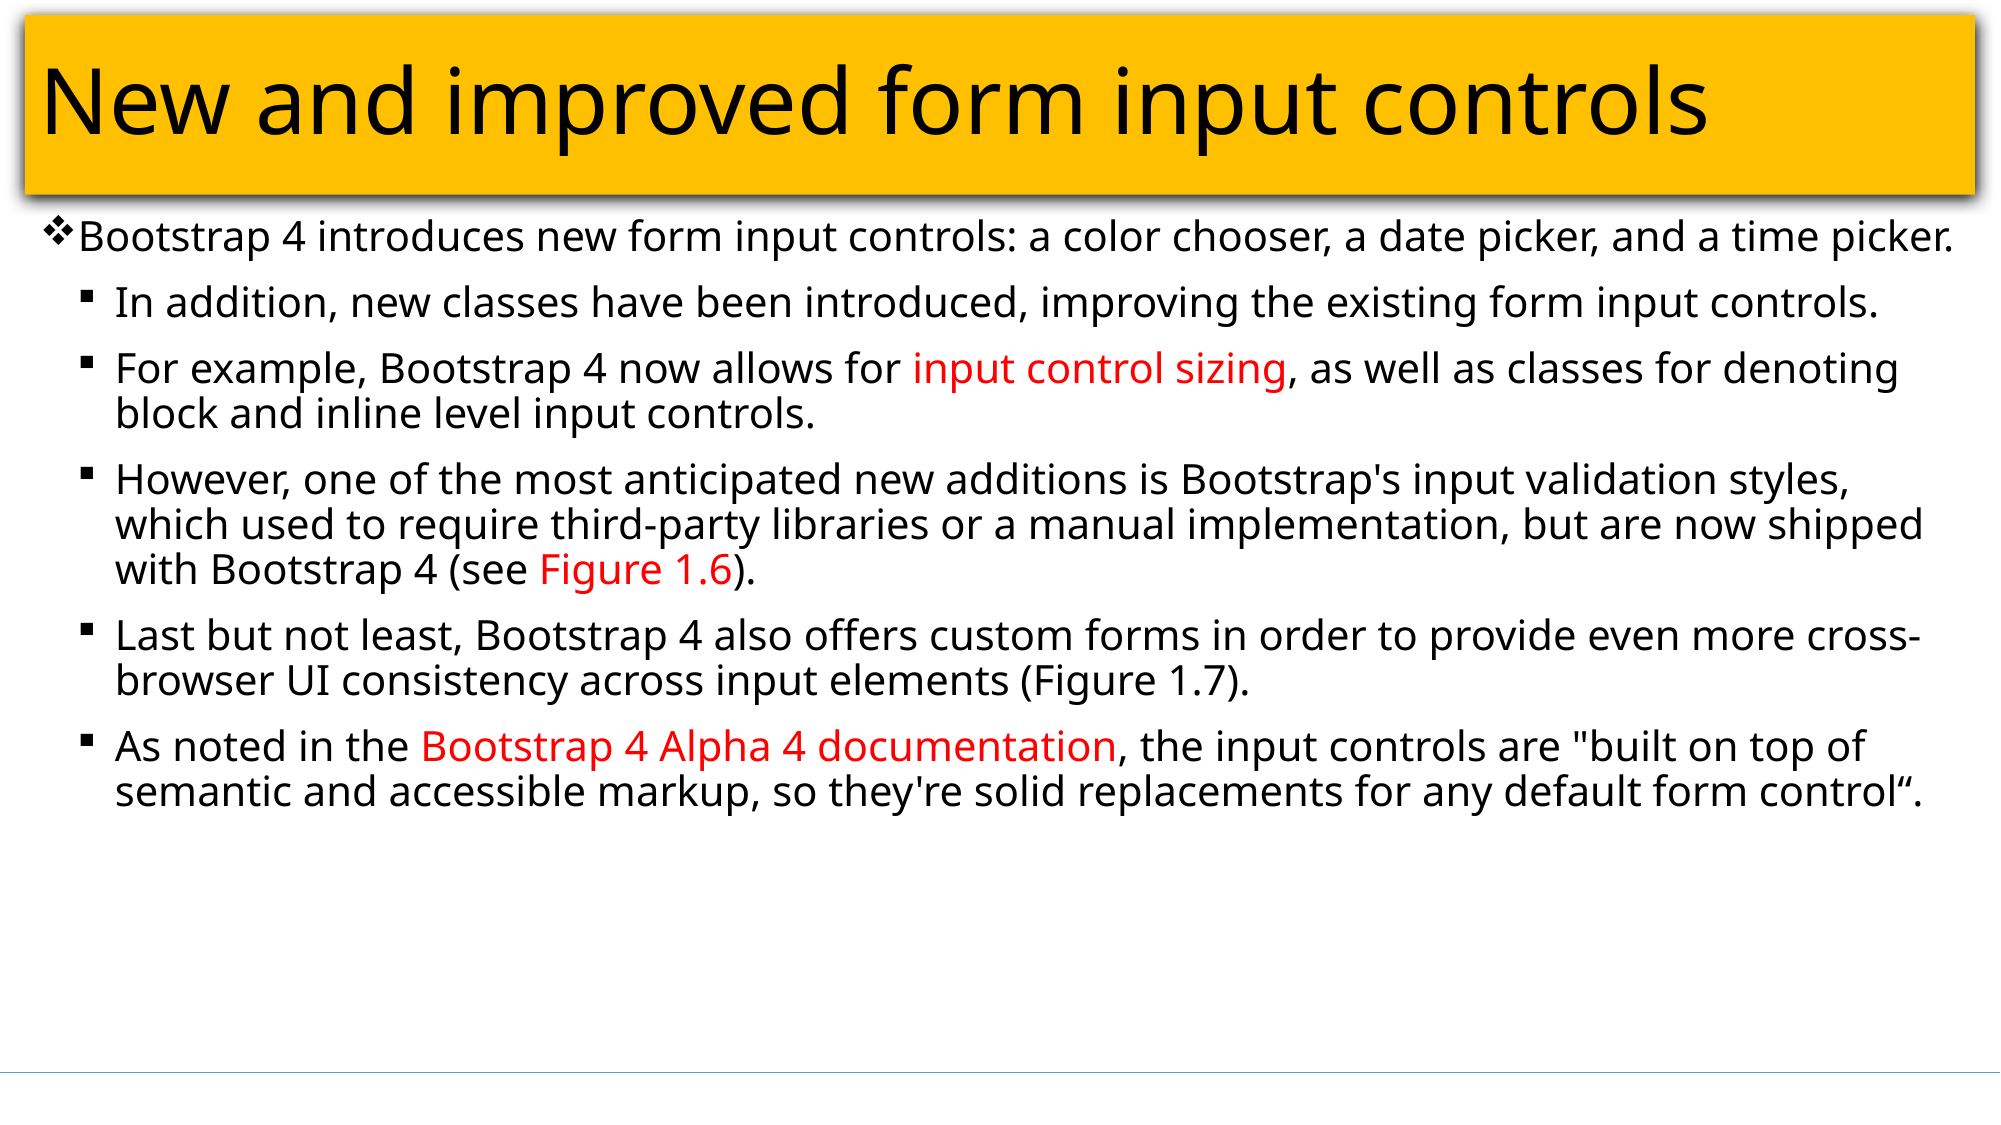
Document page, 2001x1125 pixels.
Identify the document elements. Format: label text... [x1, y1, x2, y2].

list Bootstrap 4 introduces new form input controls: a color chooser, a date picker, and a time picker. In addition, new classes have been introduced, improving the existing form input controls. For example, Bootstrap 4 now allows for input control sizing, as well as classes for denoting block and inline level input controls. However, one of the most anticipated new additions is Bootstrap's input validation styles, which used to require third-party libraries or a manual implementation, but are now shipped with Bootstrap 4 (see Figure 1.6). Last but not least, Bootstrap 4 also offers custom forms in order to provide even more cross-browser UI consistency across input elements (Figure 1.7). As noted in the Bootstrap 4 Alpha 4 documentation, the input controls are "built on top of semantic and accessible markup, so they're solid replacements for any default form control“. [24, 208, 1975, 1063]
title New and improved form input controls [24, 14, 1975, 195]
